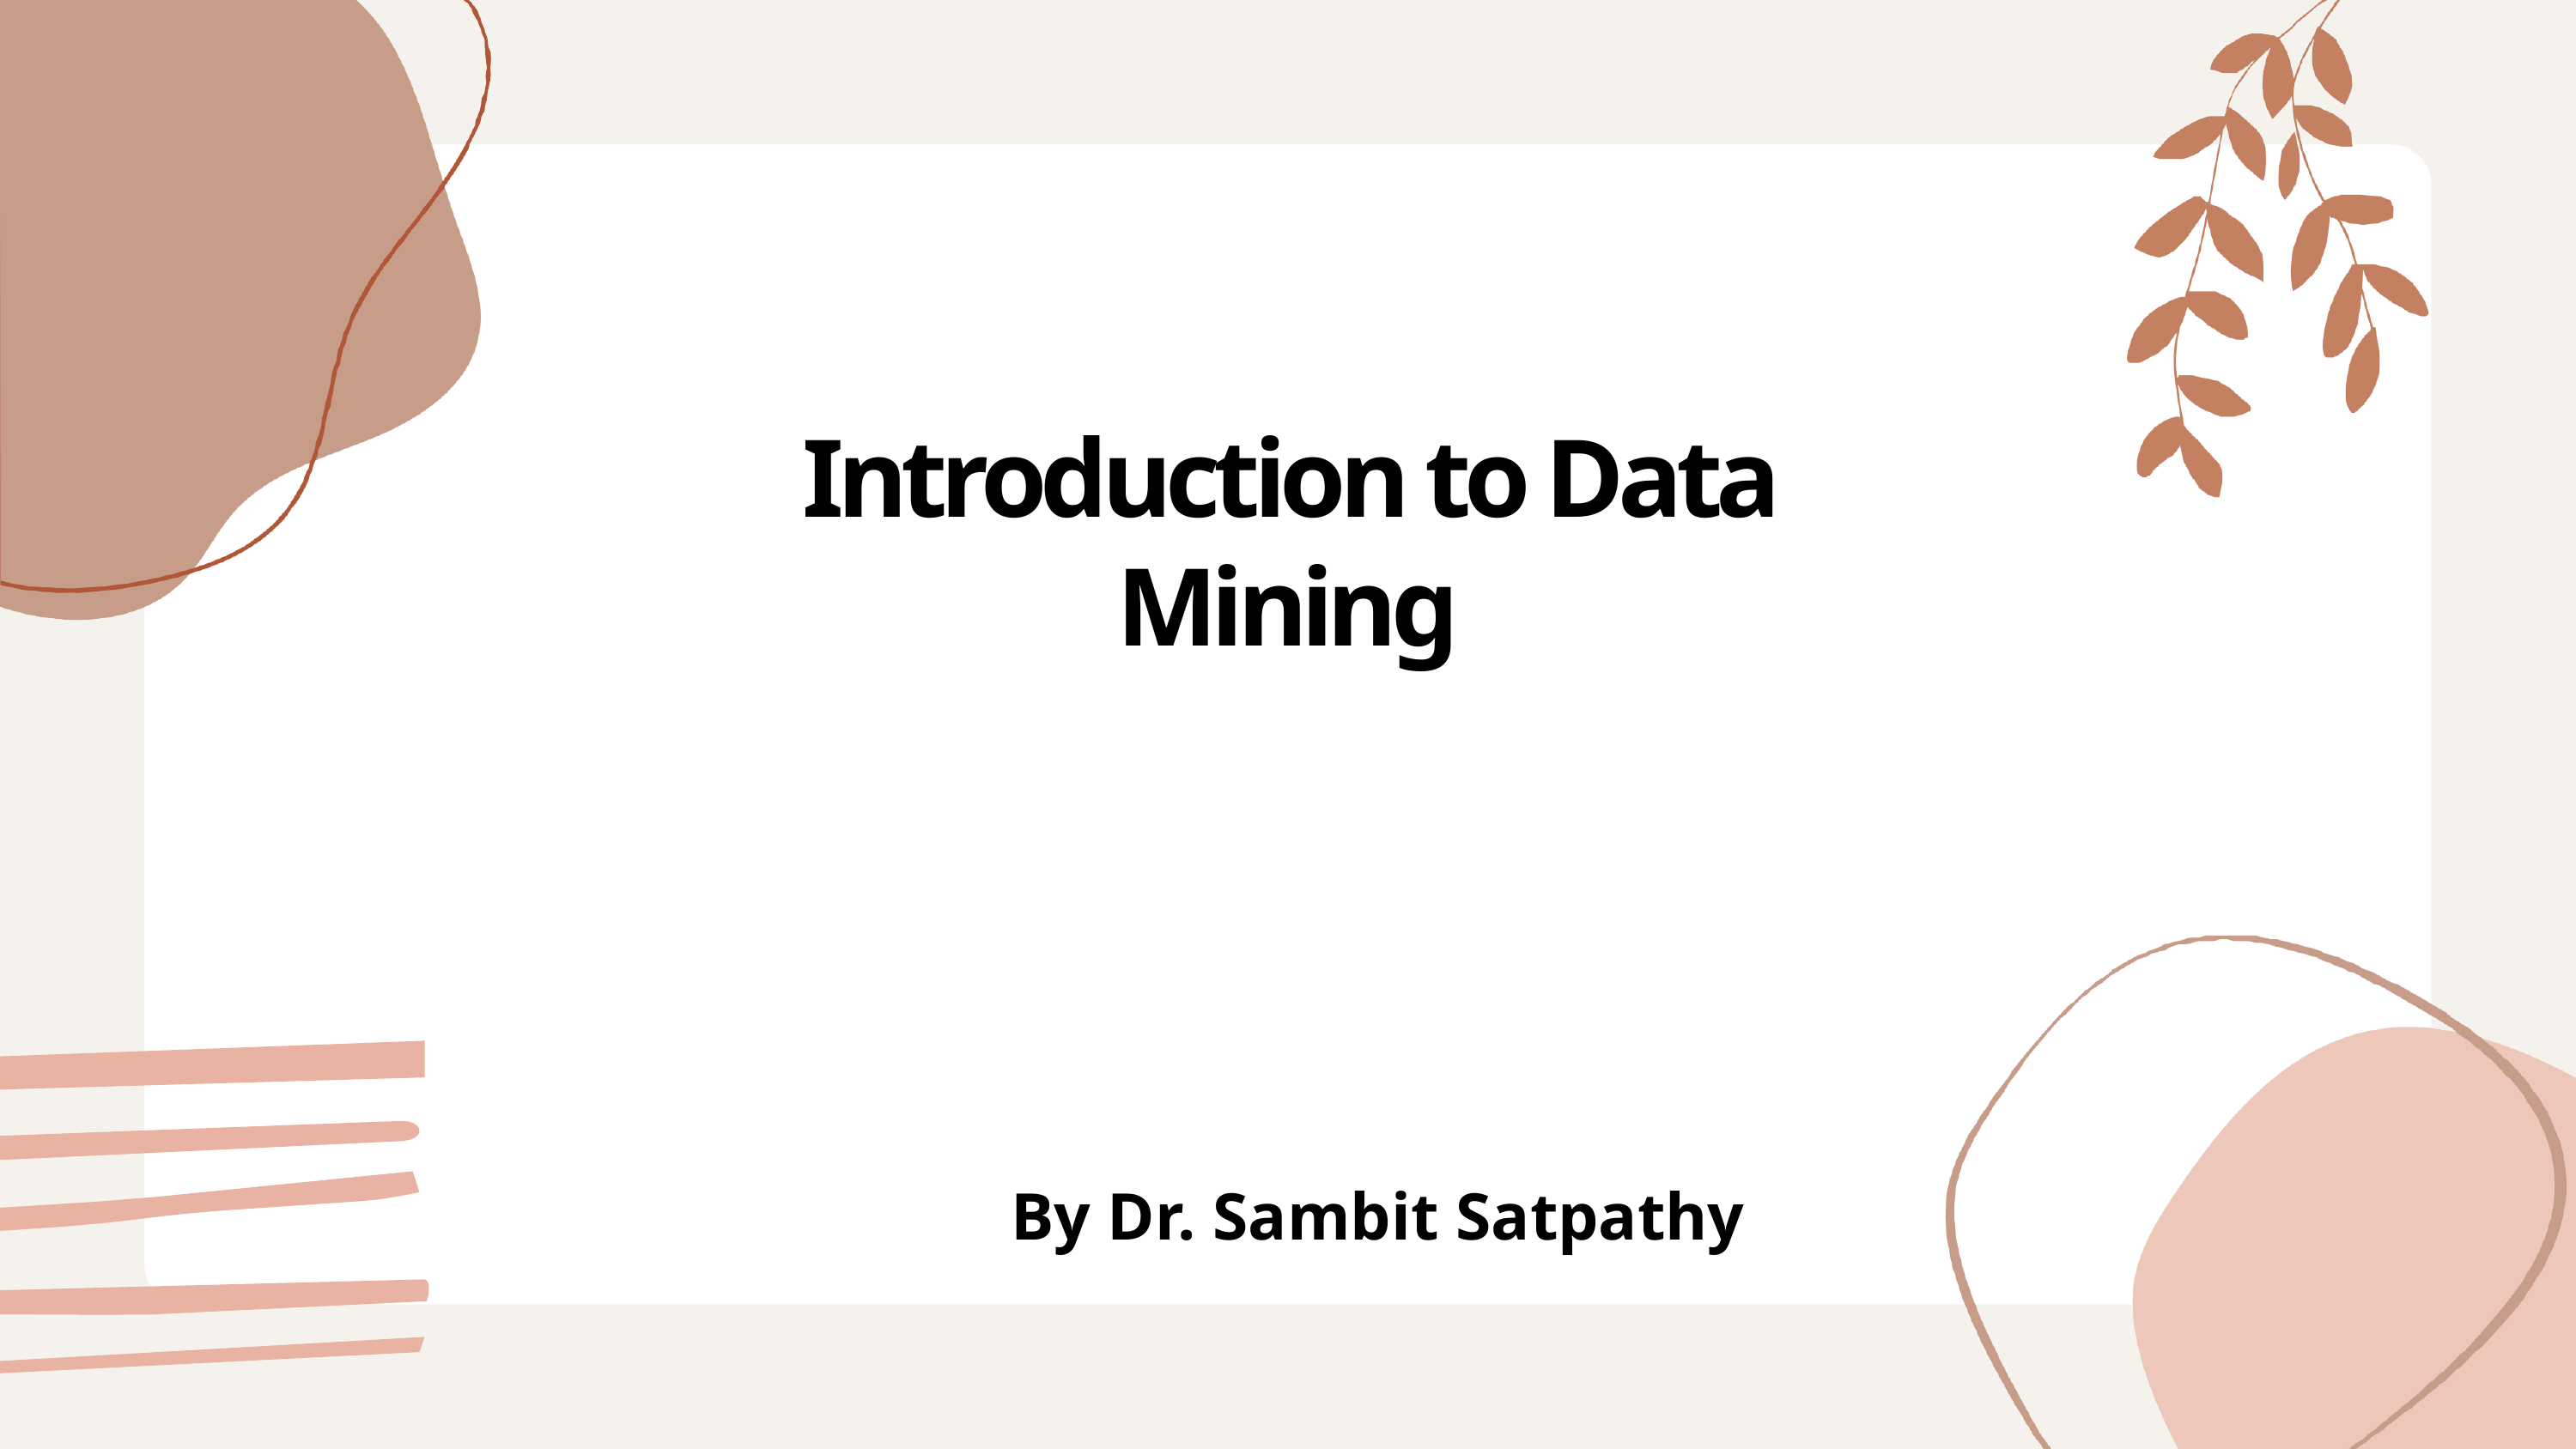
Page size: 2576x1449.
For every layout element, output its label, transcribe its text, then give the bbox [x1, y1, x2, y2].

text_box [0, 1120, 420, 1161]
text_box By Dr. Sambit Satpathy [1008, 1173, 1752, 1253]
picture [0, 0, 2576, 1449]
text_box [0, 1171, 420, 1231]
text_box [0, 1040, 425, 1090]
text_box [0, 1337, 425, 1373]
text_box [0, 1279, 429, 1315]
list Introduction to Data Mining [623, 362, 1953, 1238]
